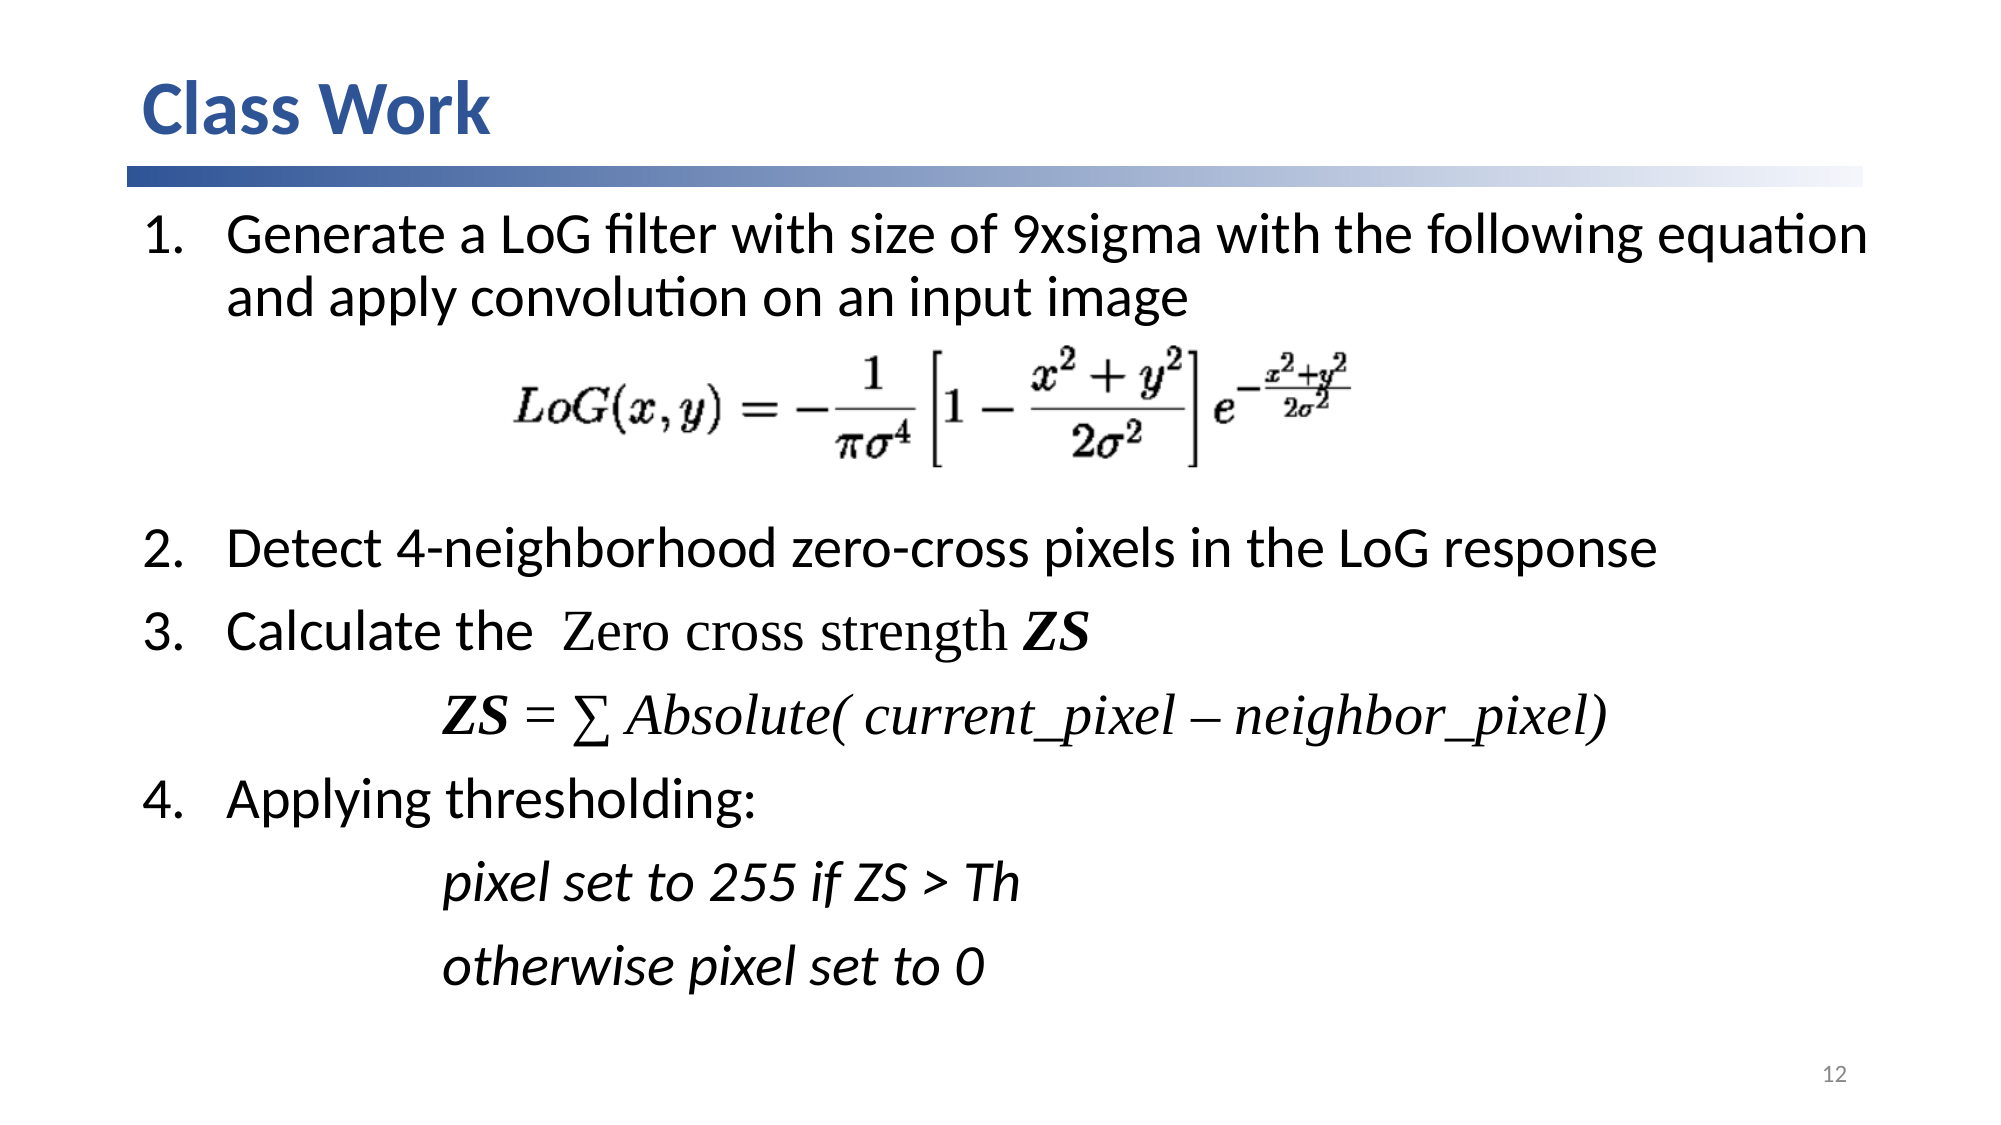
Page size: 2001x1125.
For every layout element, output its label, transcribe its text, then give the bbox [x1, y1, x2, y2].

picture [508, 325, 1361, 494]
slide_number ‹#› [1412, 1042, 1863, 1103]
title Class Work [127, 59, 1949, 159]
list Generate a LoG filter with size of 9xsigma with the following equation and apply convolution on an input image Detect 4-neighborhood zero-cross pixels in the LoG response Calculate the Zero cross strength ZS ZS = ∑ Absolute( current_pixel – neighbor_pixel) Applying thresholding: pixel set to 255 if ZS > Th otherwise pixel set to 0 [127, 195, 1949, 1014]
